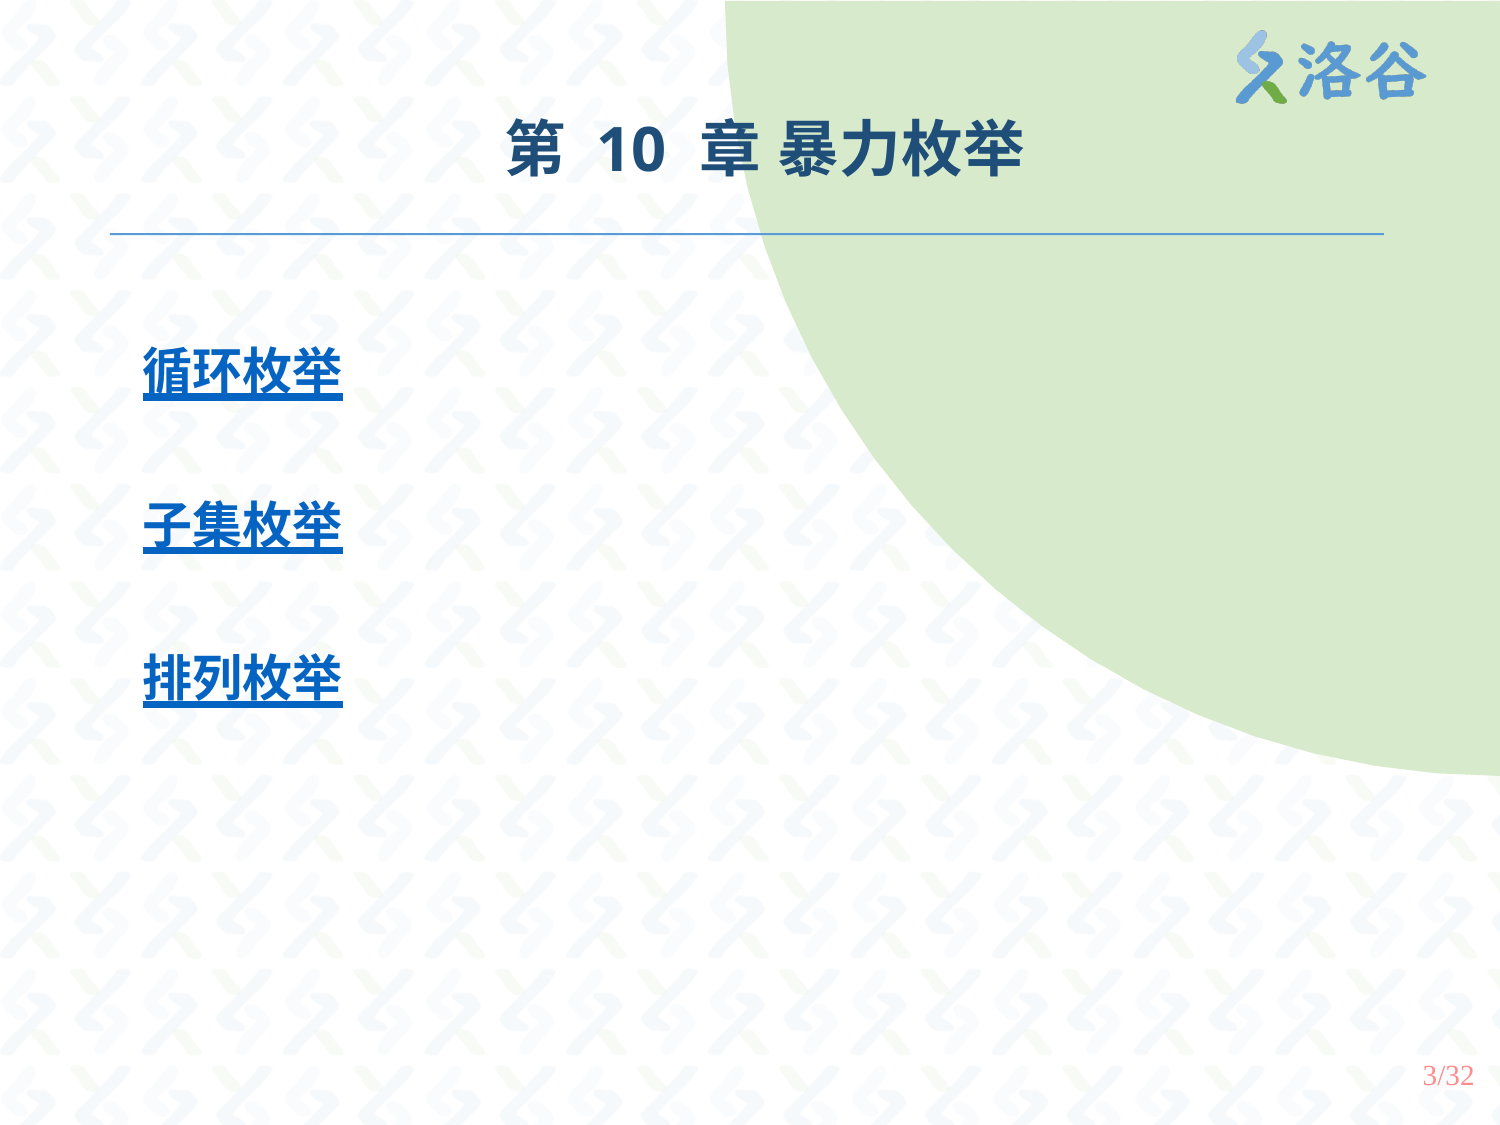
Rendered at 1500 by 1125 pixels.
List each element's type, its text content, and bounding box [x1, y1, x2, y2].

slide_number 3/32 [1130, 1056, 1475, 1113]
text_box [1235, 26, 1427, 108]
text_box 循环枚举 子集枚举 排列枚举 [140, 339, 500, 750]
title 第 10 章 暴力枚举 [435, 110, 1065, 188]
picture [0, 0, 1500, 1125]
text_box [724, 0, 1500, 776]
